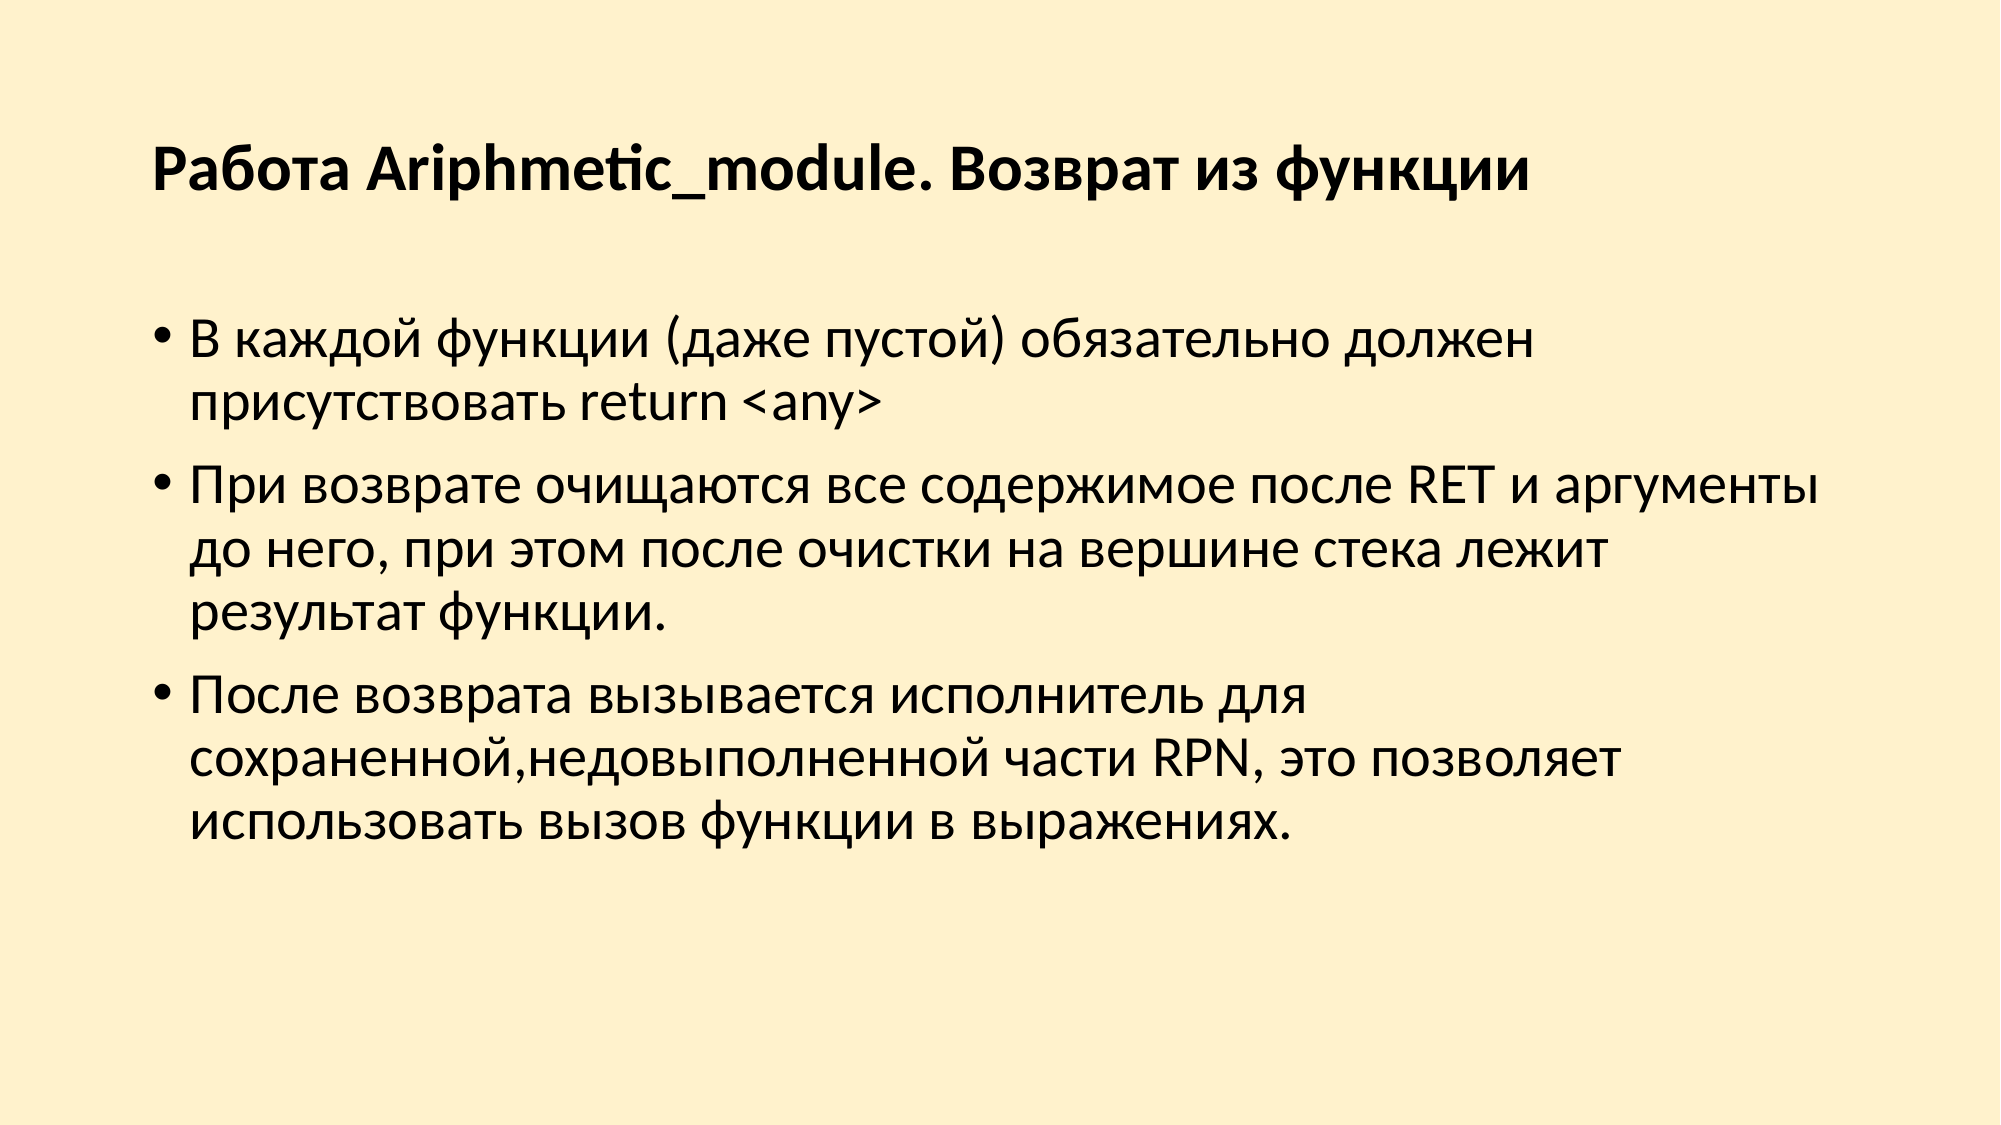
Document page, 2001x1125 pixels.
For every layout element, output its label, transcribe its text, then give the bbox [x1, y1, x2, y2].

list В каждой функции (даже пустой) обязательно должен присутствовать return <any> При возврате очищаются все содержимое после RET и аргументы до него, при этом после очистки на вершине стека лежит результат функции. После возврата вызывается исполнитель для сохраненной,недовыполненной части RPN, это позволяет использовать вызов функции в выражениях. [137, 299, 1863, 1014]
title Работа Ariphmetic_module. Возврат из функции [137, 59, 1863, 278]
